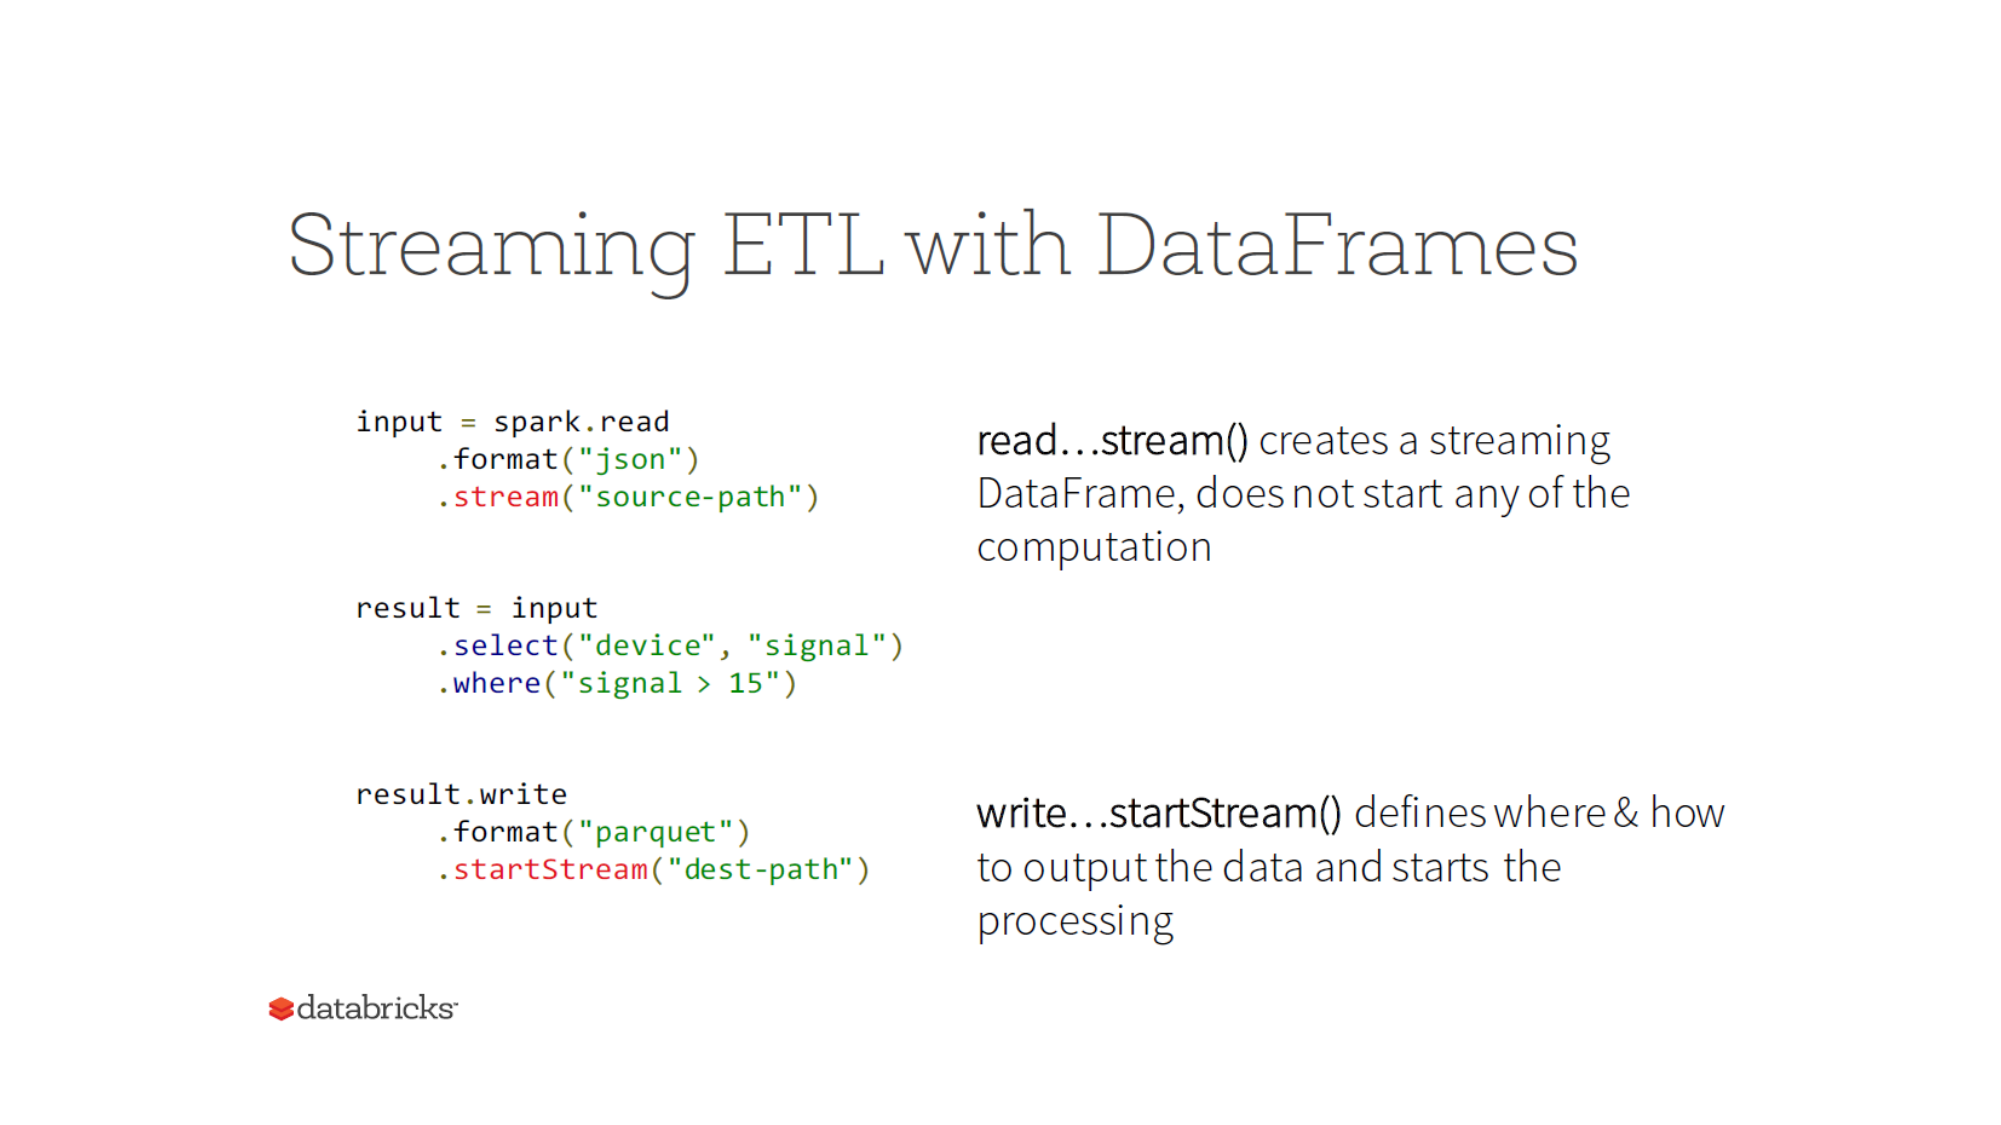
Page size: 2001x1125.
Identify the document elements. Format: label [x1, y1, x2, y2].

picture [249, 187, 1751, 1040]
